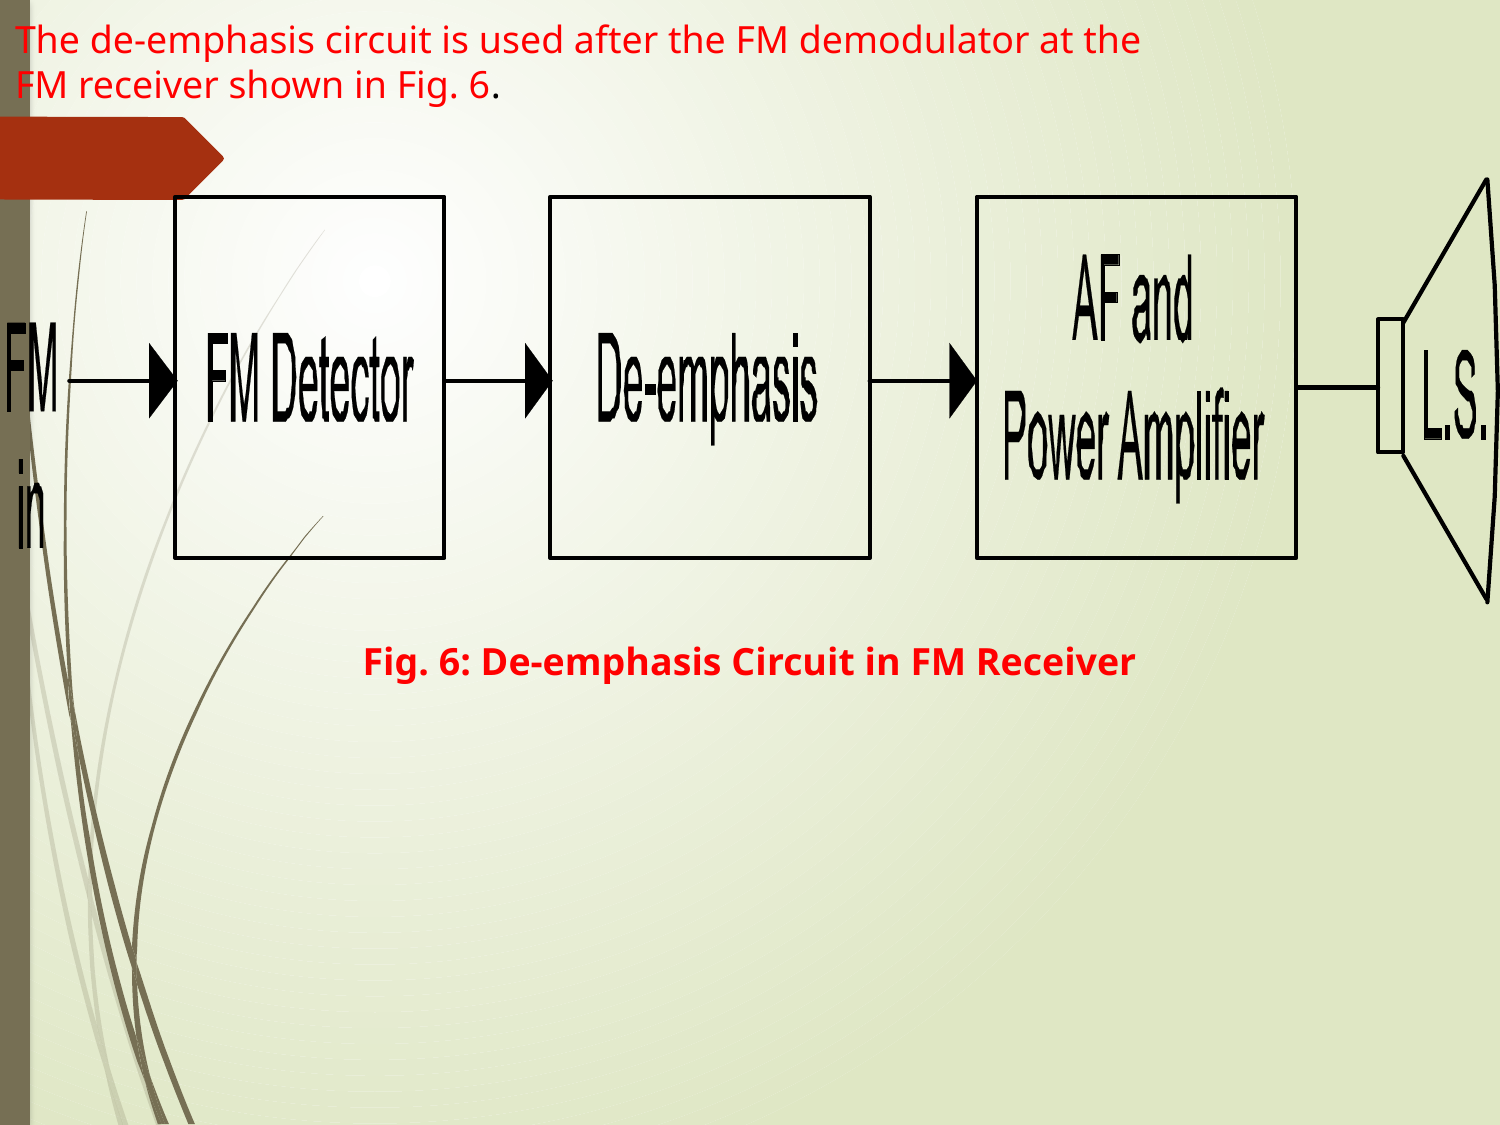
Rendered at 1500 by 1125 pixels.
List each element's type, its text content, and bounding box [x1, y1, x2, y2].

text_box Fig. 6: De-emphasis Circuit in FM Receiver [0, 630, 1500, 691]
picture [0, 162, 1500, 613]
text_box The de-emphasis circuit is used after the FM demodulator at the FM receiver shown in Fig. 6. [0, 8, 1271, 159]
